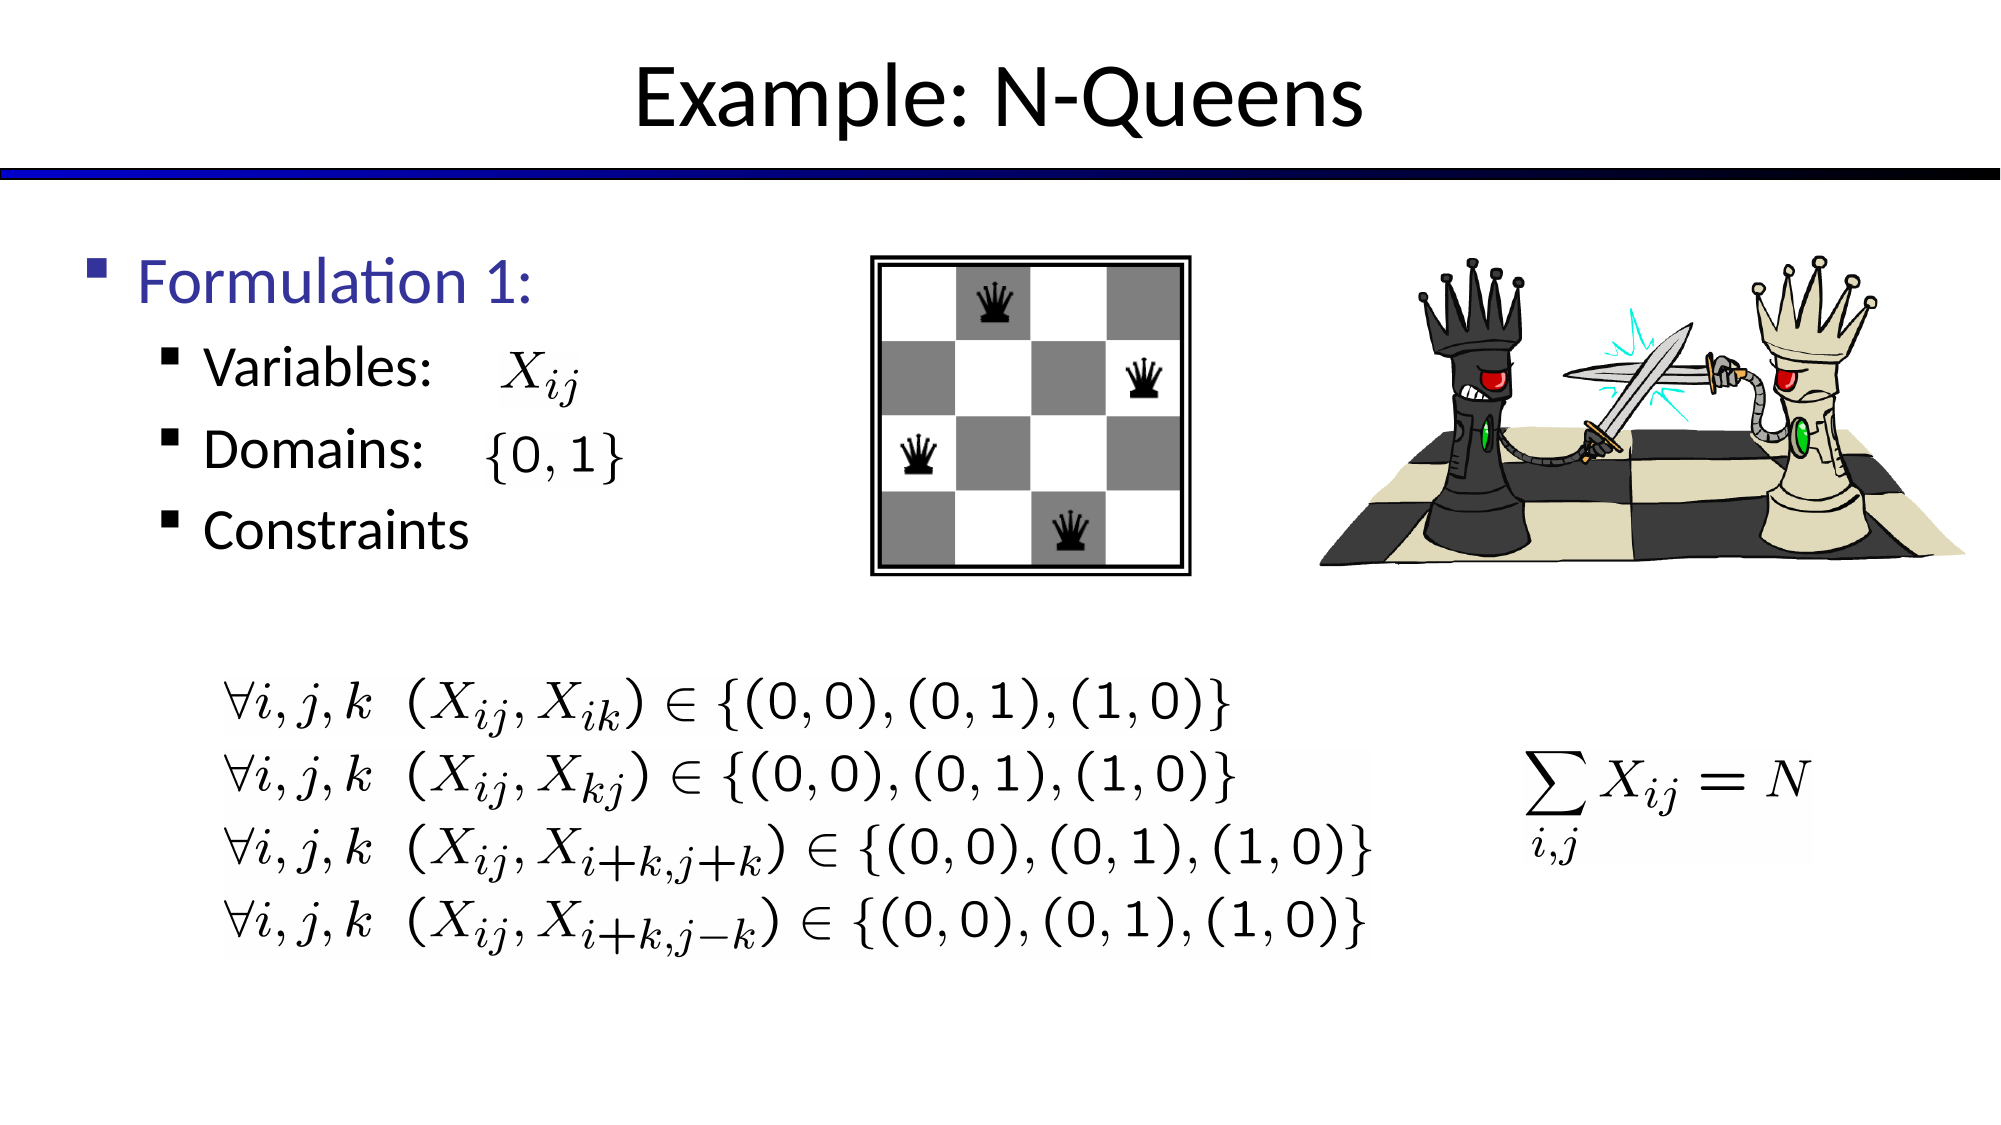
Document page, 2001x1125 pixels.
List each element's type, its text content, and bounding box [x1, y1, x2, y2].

picture [484, 432, 625, 487]
picture [1281, 199, 2000, 588]
picture [222, 749, 1372, 958]
list Formulation 1: Variables: Domains: Constraints [66, 228, 1934, 1006]
title Example: N-Queens [0, 0, 2000, 184]
picture [222, 677, 1232, 738]
picture [1522, 749, 1813, 866]
picture [498, 349, 580, 408]
picture [862, 249, 1199, 588]
